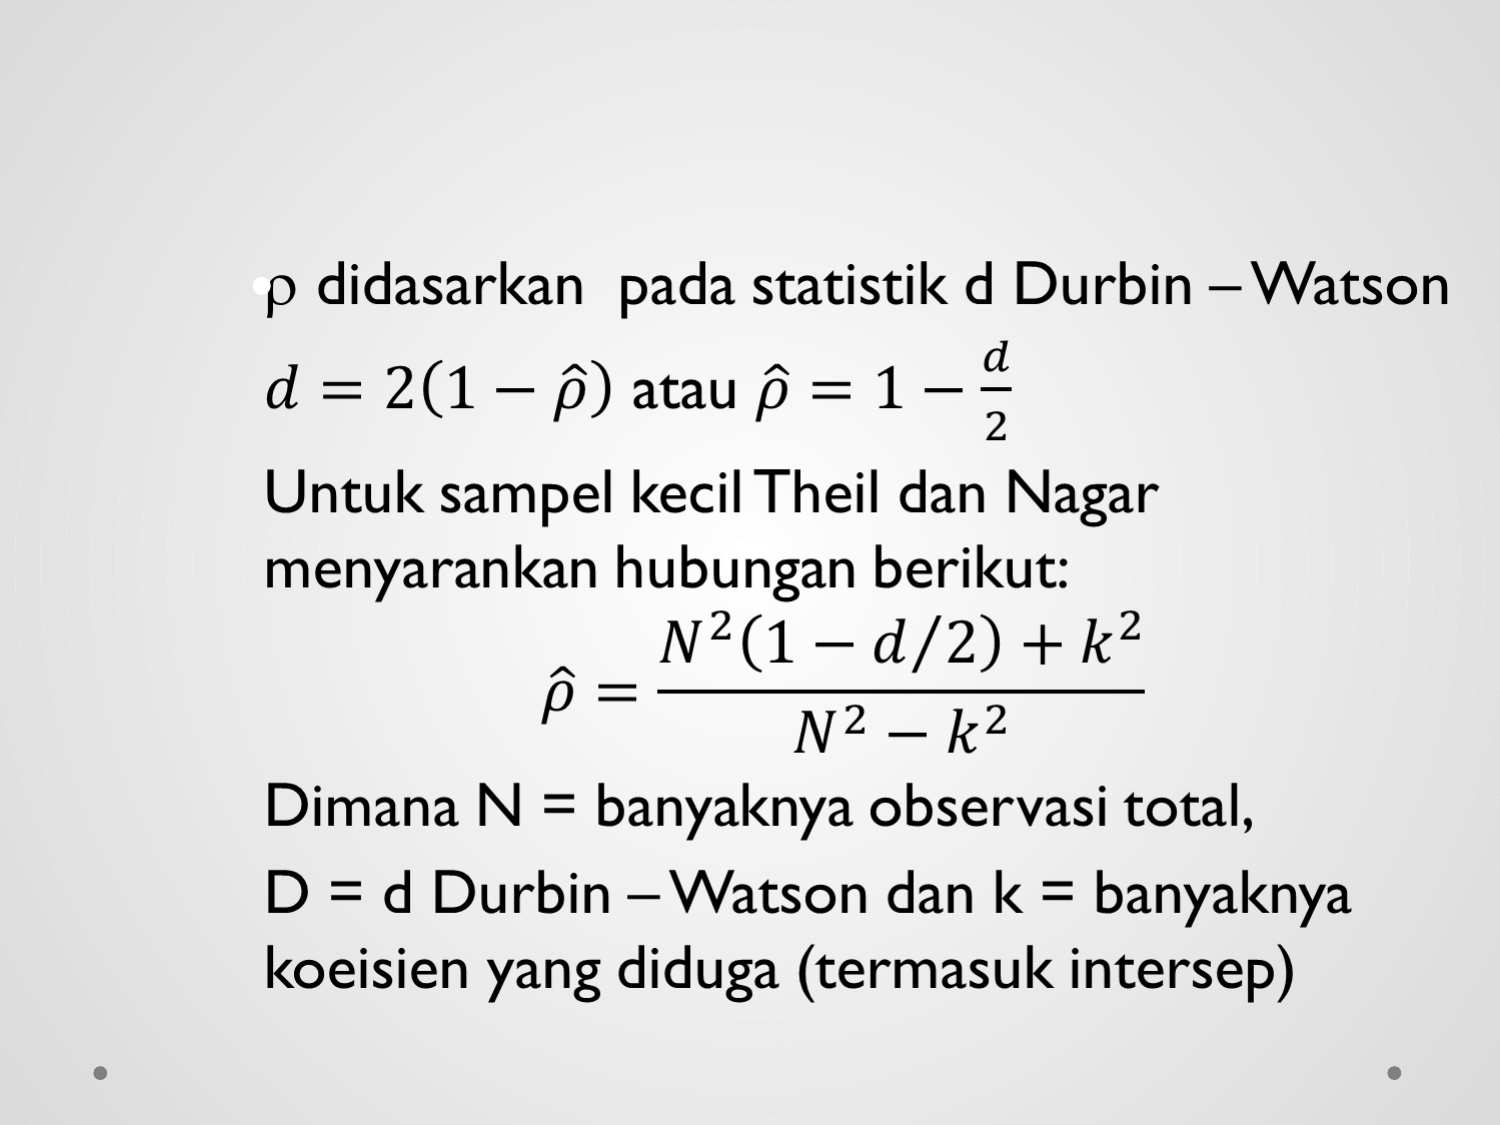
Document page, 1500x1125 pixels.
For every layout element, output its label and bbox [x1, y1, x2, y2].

text_box [235, 237, 1466, 1025]
